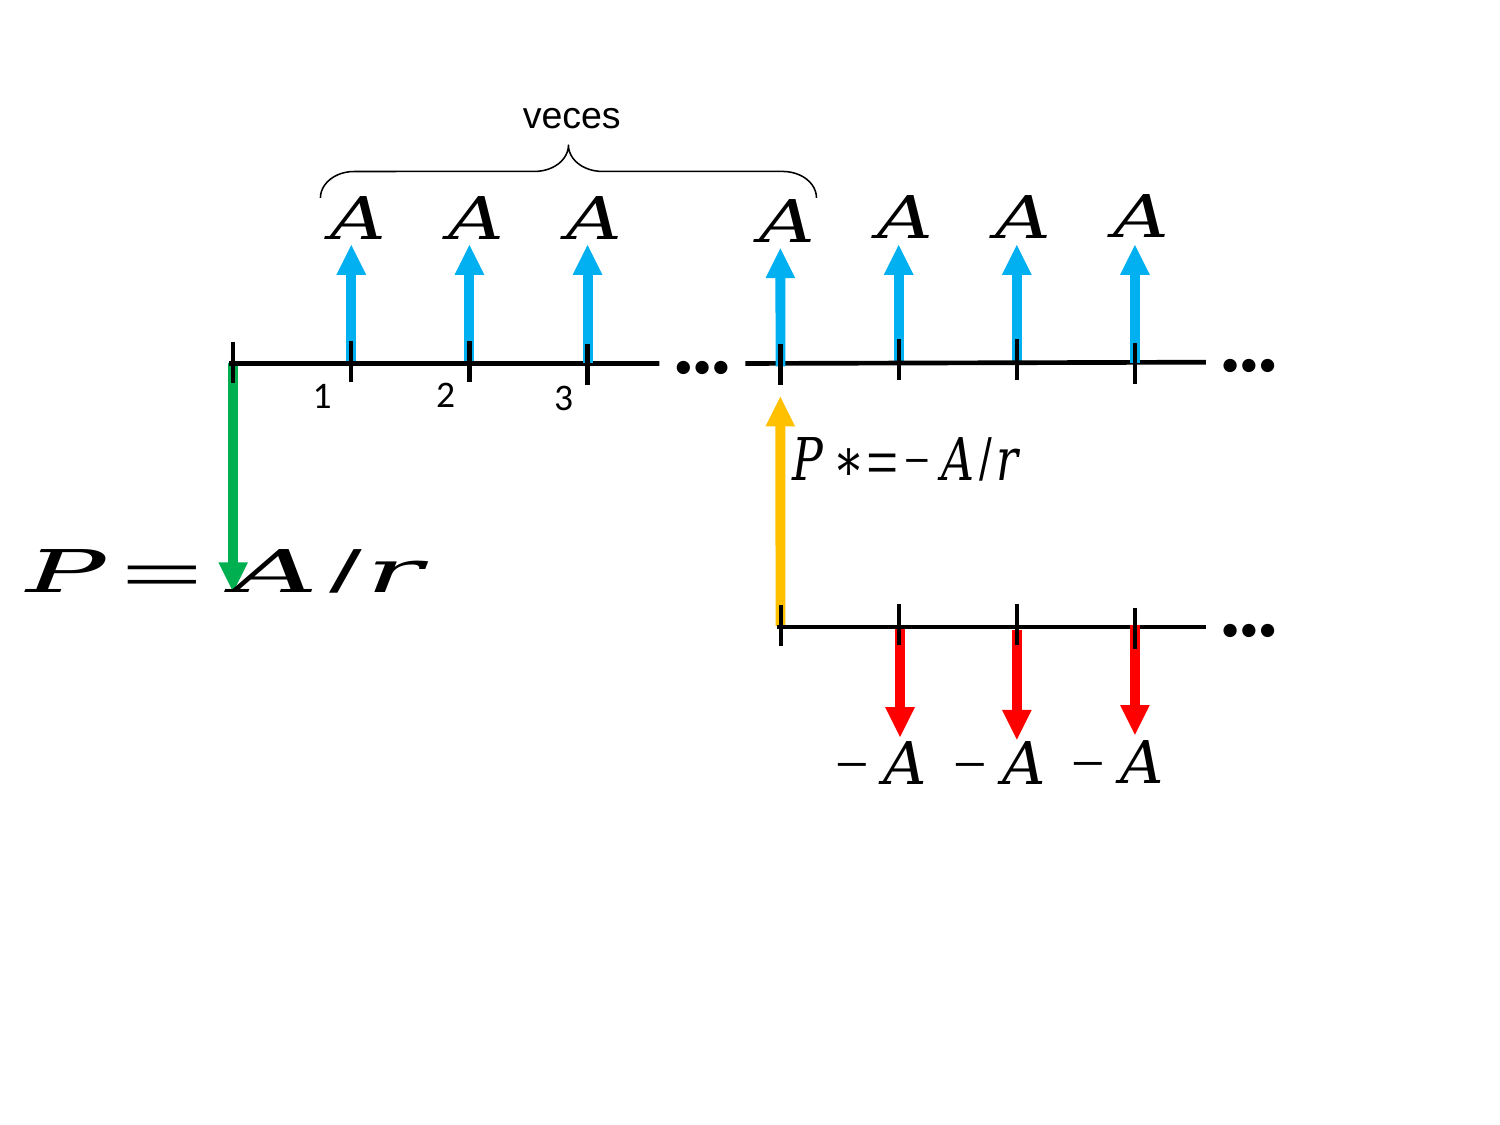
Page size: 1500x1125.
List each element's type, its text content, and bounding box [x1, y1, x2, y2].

text_box [319, 144, 818, 198]
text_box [745, 361, 775, 365]
text_box ••• [1206, 596, 1489, 657]
text_box 2 [421, 371, 471, 423]
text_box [1022, 361, 1129, 365]
text_box 3 [539, 371, 589, 426]
text_box 1 [297, 371, 347, 424]
text_box ••• [1206, 332, 1489, 392]
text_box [462, 364, 467, 372]
text_box ••• [659, 333, 746, 394]
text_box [1141, 361, 1232, 365]
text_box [903, 361, 1012, 365]
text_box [787, 361, 894, 365]
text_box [1206, 365, 1232, 370]
